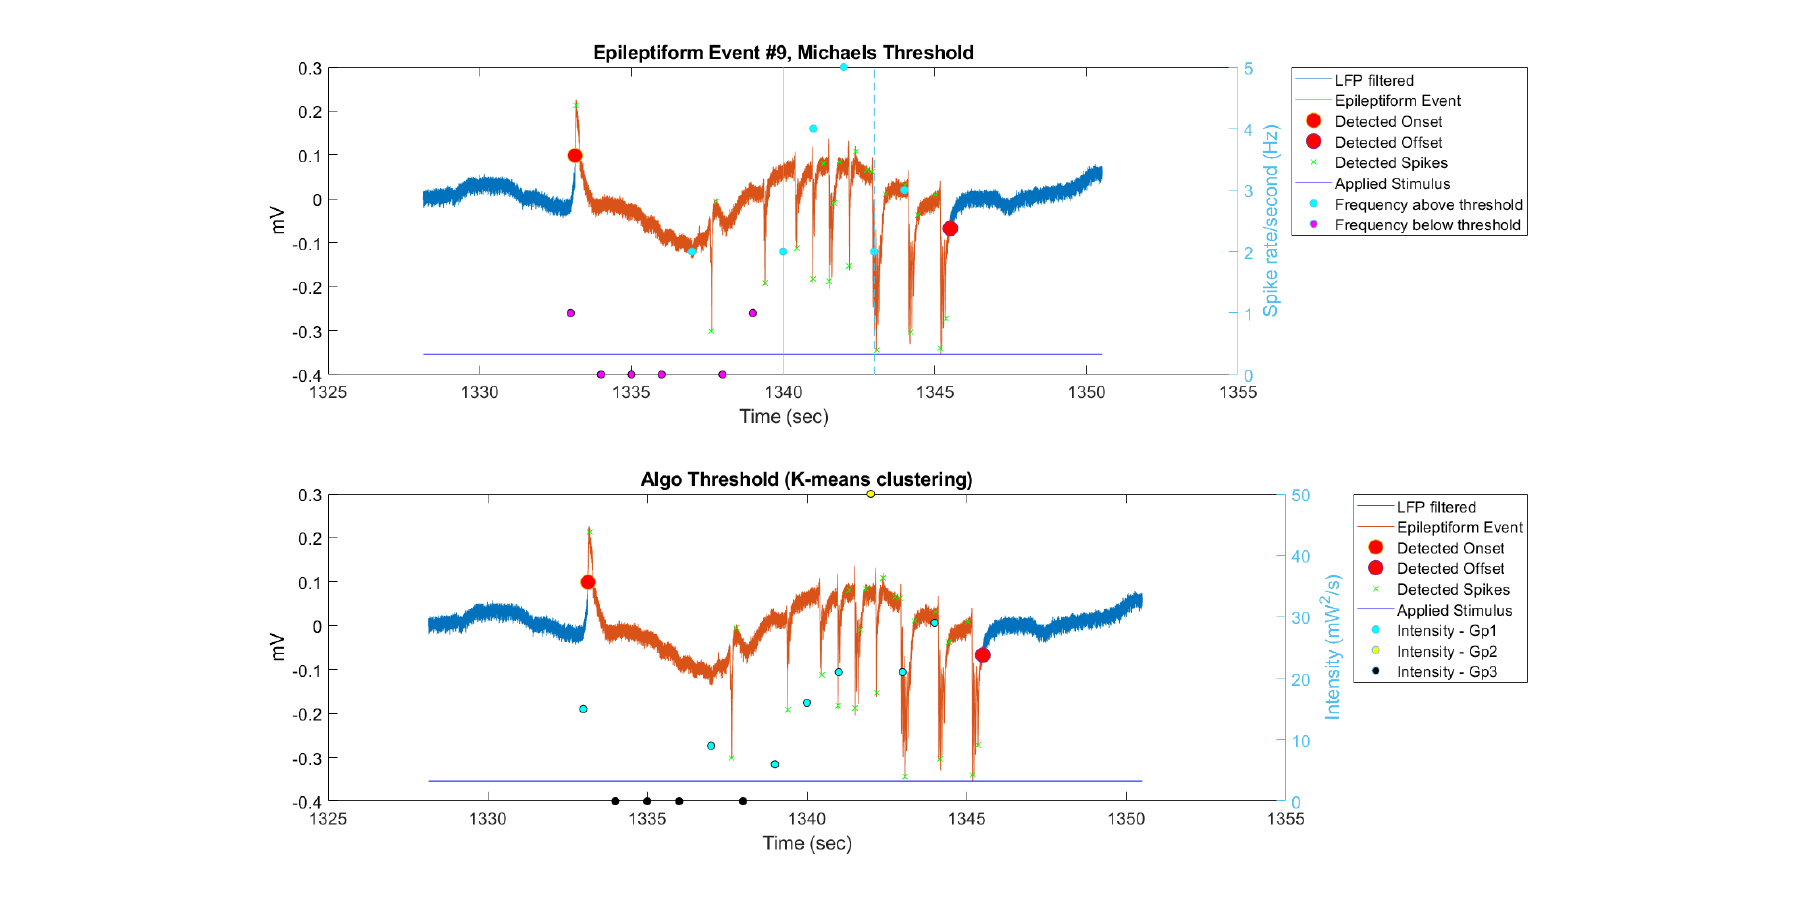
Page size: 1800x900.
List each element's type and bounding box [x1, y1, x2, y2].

picture [126, 0, 1674, 900]
